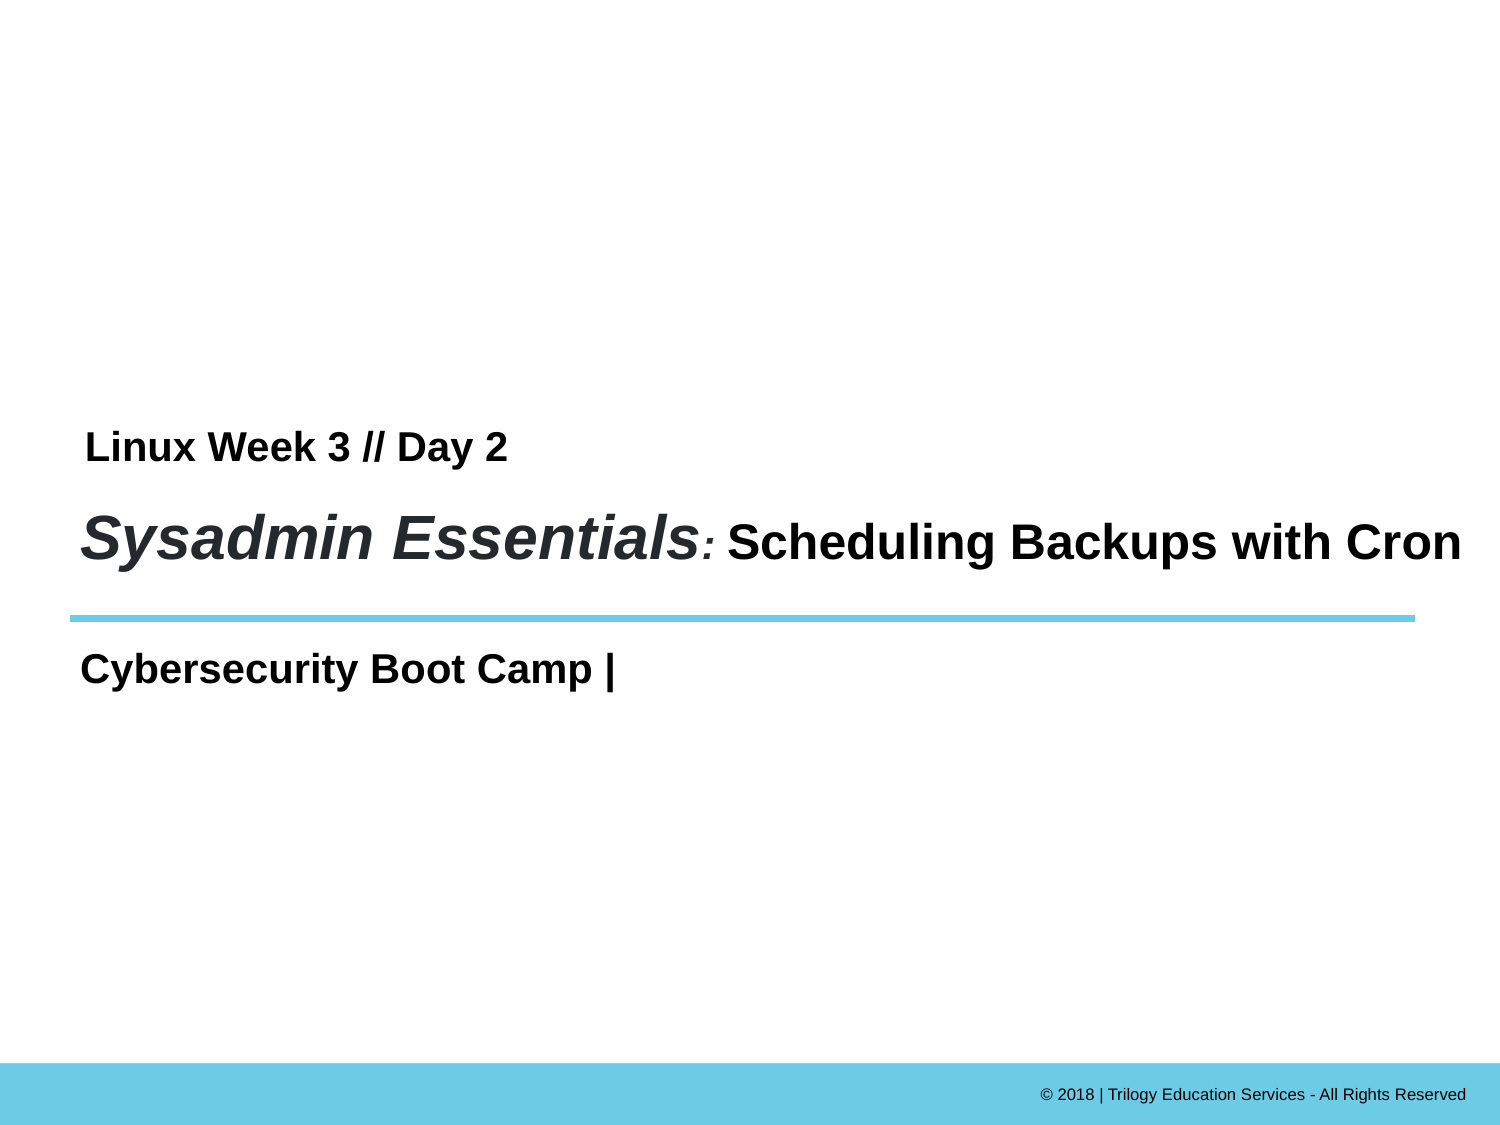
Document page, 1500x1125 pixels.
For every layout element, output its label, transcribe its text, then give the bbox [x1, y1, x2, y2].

list Linux Week 3 // Day 2 [70, 418, 620, 481]
list Cybersecurity Boot Camp | [65, 639, 638, 703]
title Sysadmin Essentials: Scheduling Backups with Cron [65, 480, 1481, 598]
